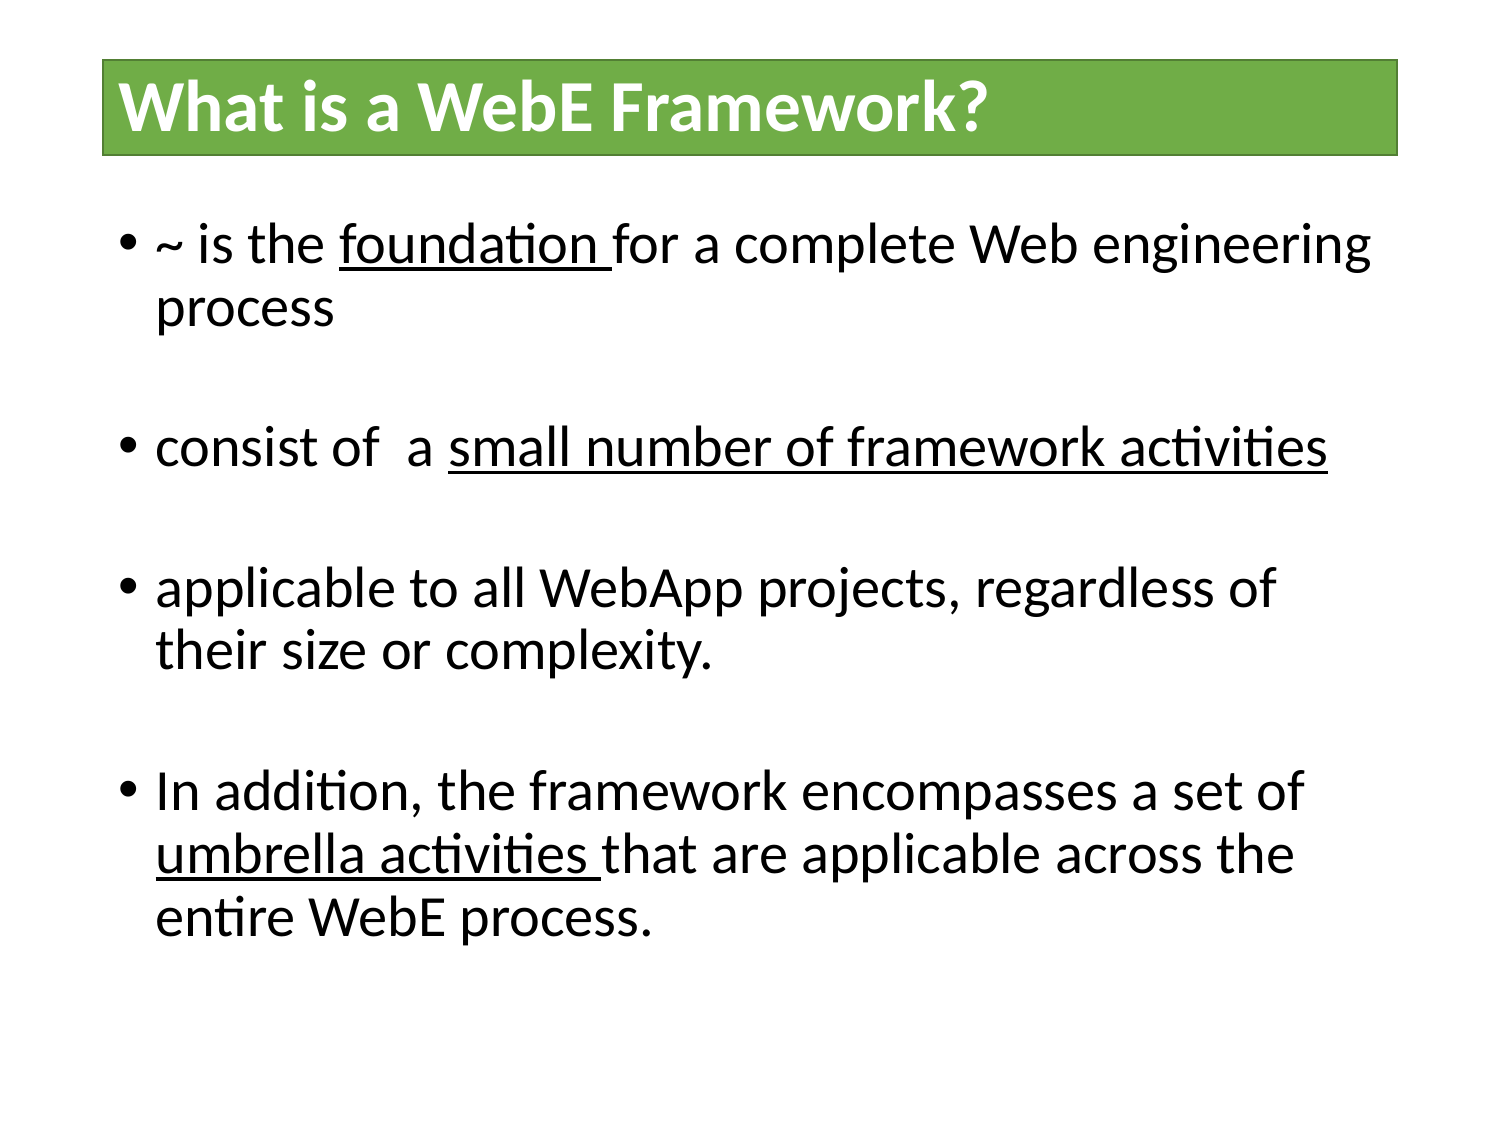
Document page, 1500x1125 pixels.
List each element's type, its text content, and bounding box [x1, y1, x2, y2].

list ~ is the foundation for a complete Web engineering process consist of a small number of framework activities applicable to all WebApp projects, regardless of their size or complexity. In addition, the framework encompasses a set of umbrella activities that are applicable across the entire WebE process. [103, 205, 1397, 1014]
title What is a WebE Framework? [102, 59, 1398, 156]
